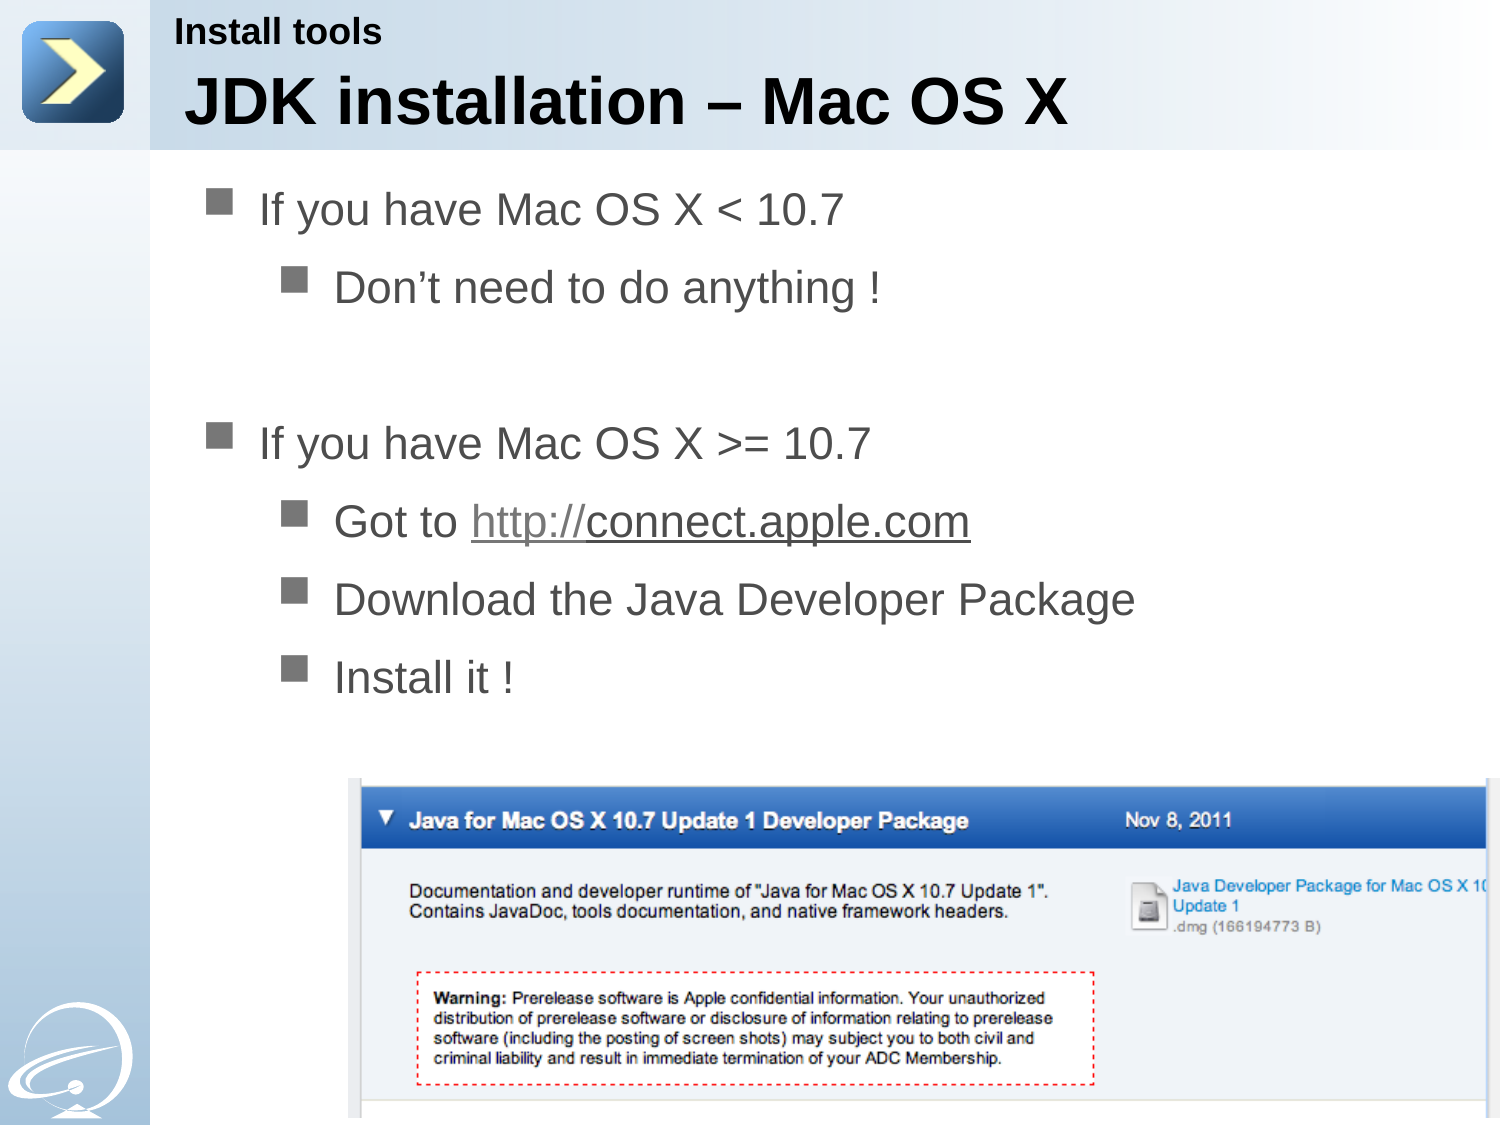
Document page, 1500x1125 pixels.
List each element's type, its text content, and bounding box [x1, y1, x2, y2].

text_box If you have Mac OS X < 10.7 Don’t need to do anything ! If you have Mac OS X >= 10.7 Got to http://connect.apple.com Download the Java Developer Package Install it ! [187, 172, 1447, 710]
title JDK installation – Mac OS X [169, 60, 1438, 141]
text_box Install tools [159, 0, 1500, 60]
picture [21, 19, 129, 127]
picture [348, 778, 1500, 1118]
